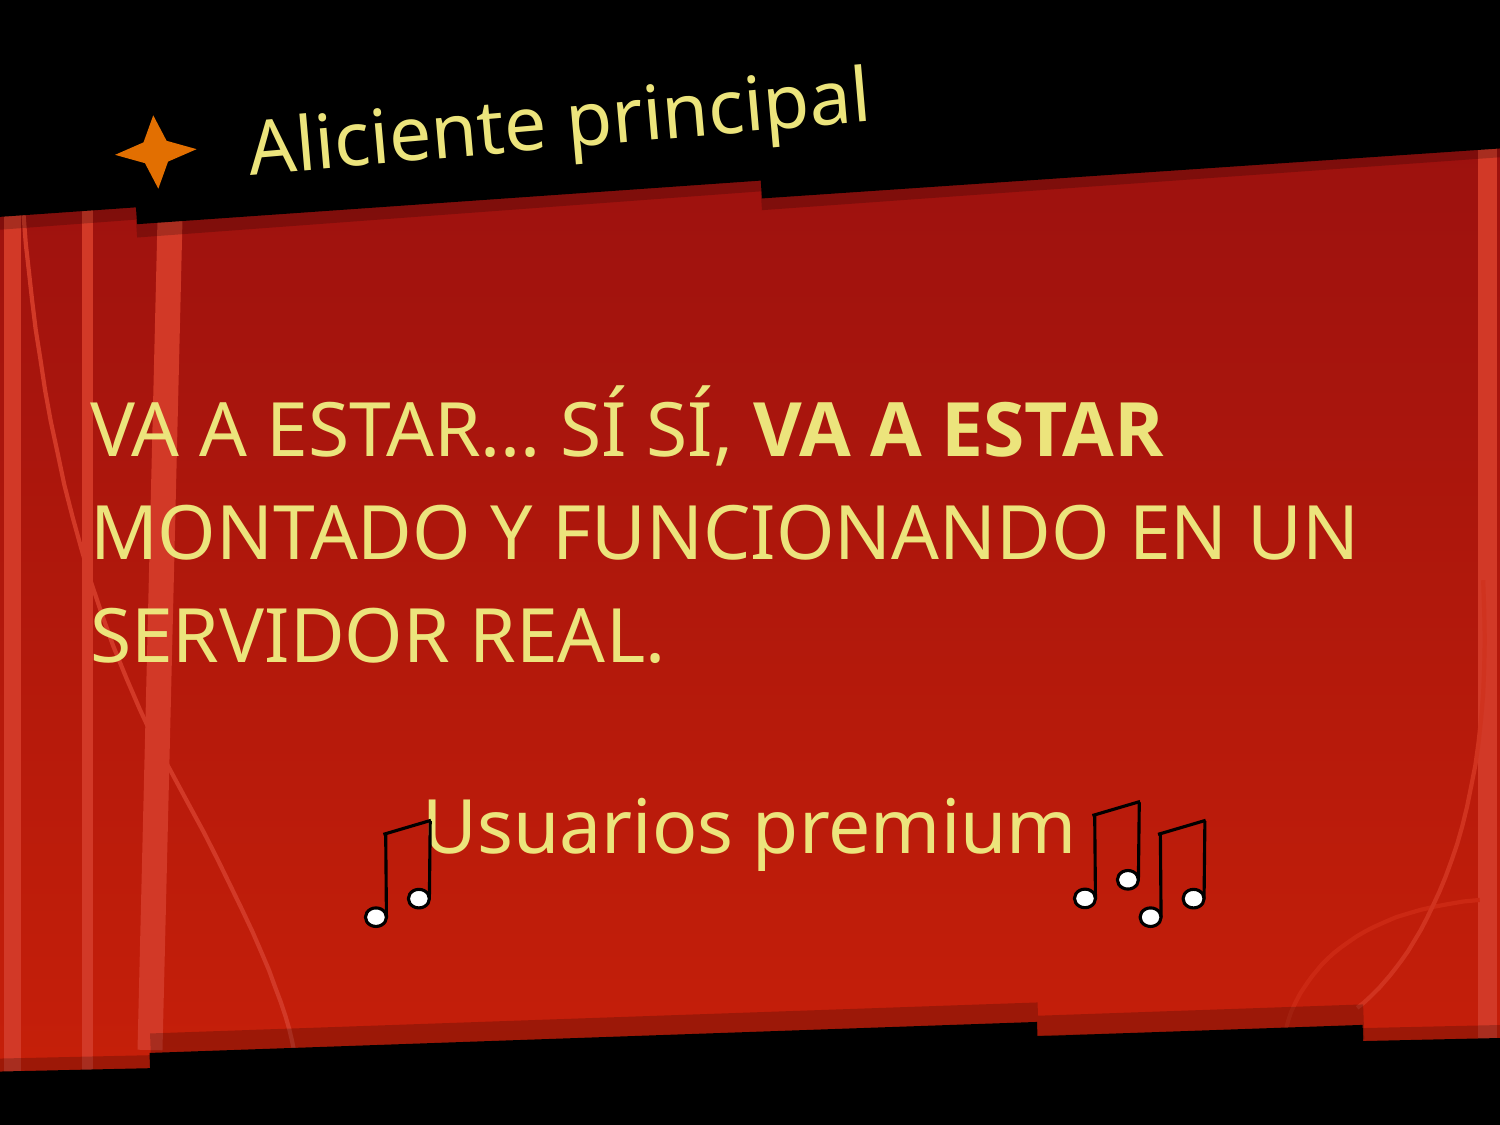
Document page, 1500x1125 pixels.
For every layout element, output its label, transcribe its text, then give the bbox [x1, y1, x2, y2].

list VA A ESTAR... SÍ SÍ, VA A ESTAR MONTADO Y FUNCIONANDO EN UN SERVIDOR REAL. Usuarios premium [75, 262, 1425, 1005]
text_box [1074, 801, 1141, 908]
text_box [365, 820, 432, 927]
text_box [1139, 820, 1206, 927]
title Aliciente principal [187, 0, 1500, 244]
